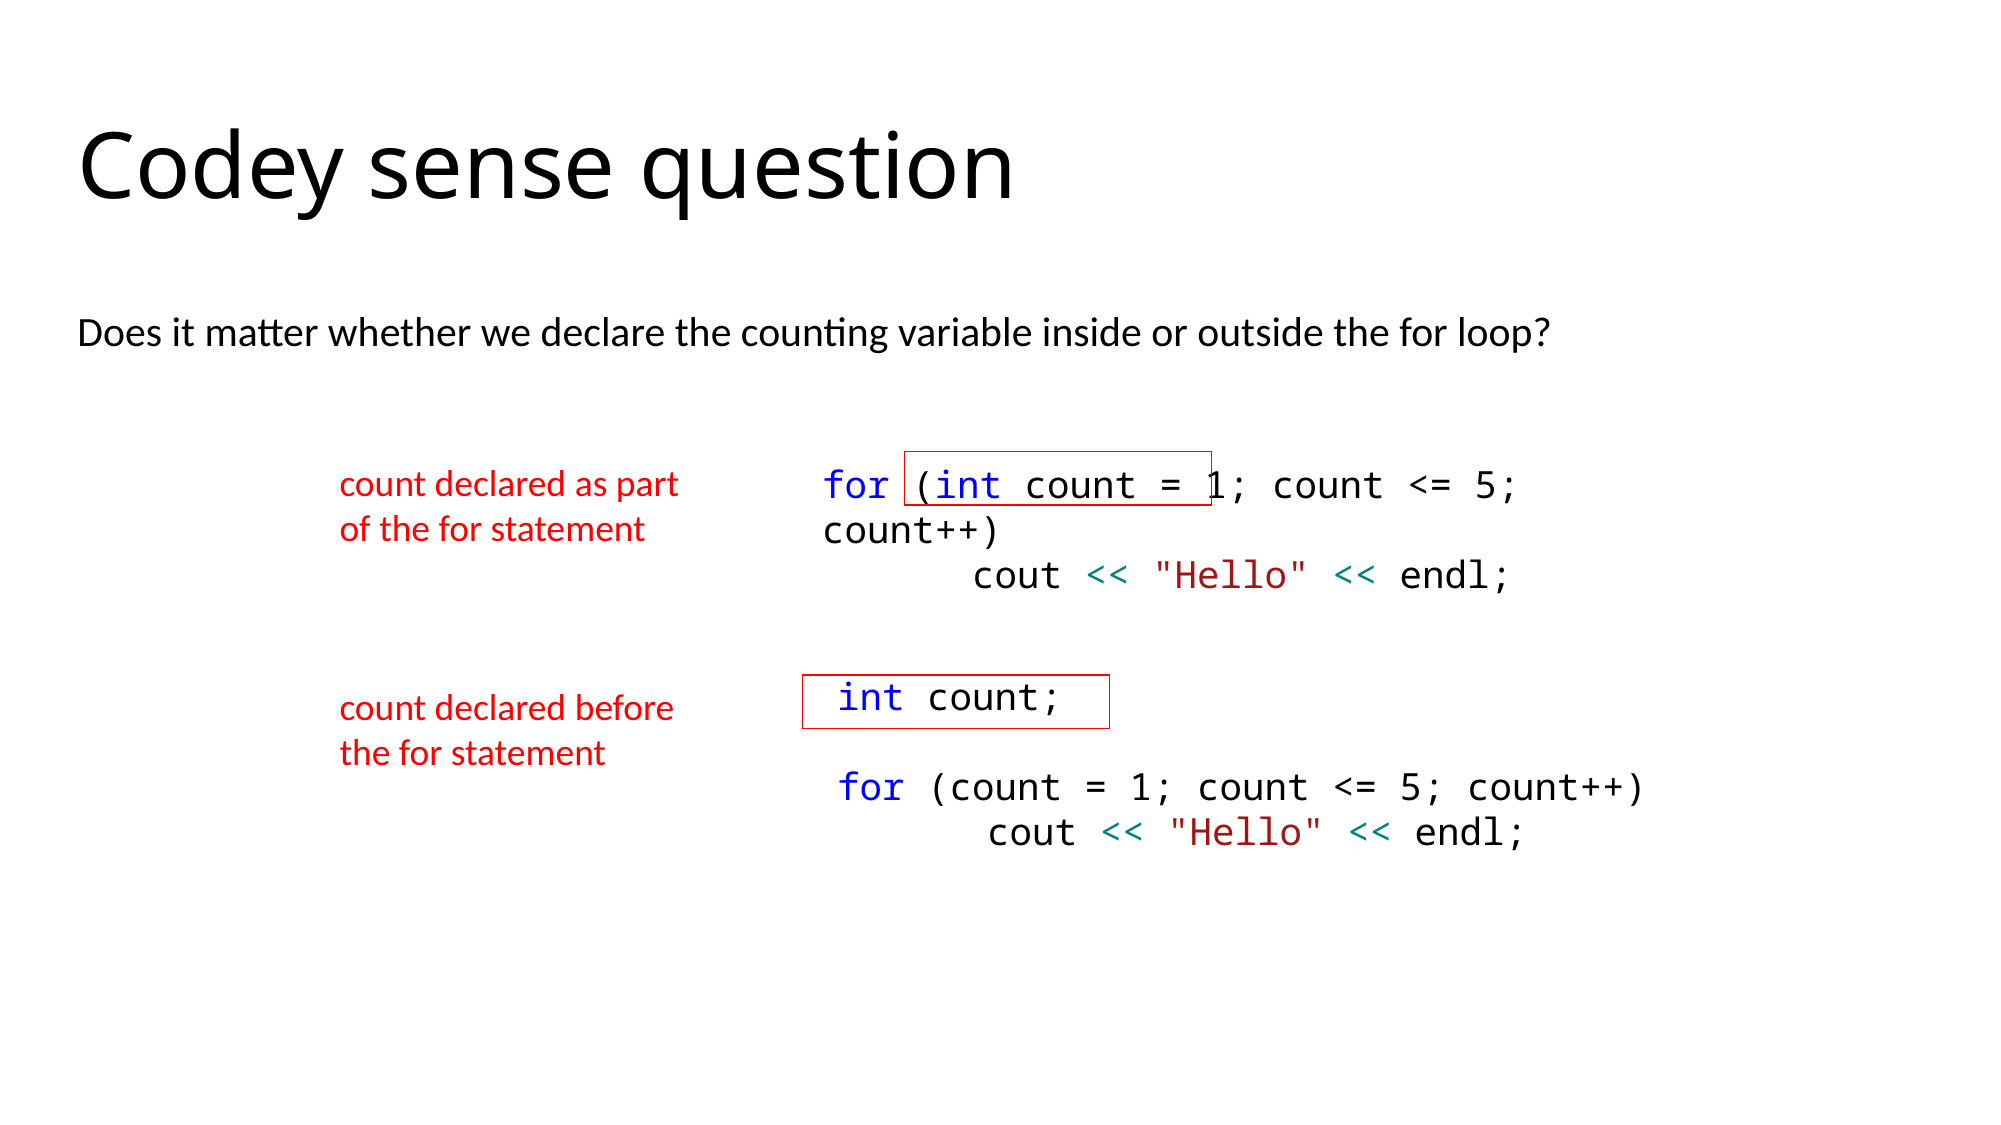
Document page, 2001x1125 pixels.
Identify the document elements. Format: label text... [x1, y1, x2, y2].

list Does it matter whether we declare the counting variable inside or outside the for loop? [62, 303, 1938, 1017]
text_box for (int count = 1; count <= 5; count++) cout << "Hello" << endl; [657, 408, 1675, 604]
text_box count declared before the for statement [324, 675, 704, 780]
title Codey sense question [62, 59, 1938, 278]
text_box int count; for (count = 1; count <= 5; count++) cout << "Hello" << endl; [672, 665, 1690, 861]
text_box [904, 451, 1212, 506]
text_box [802, 674, 1110, 729]
text_box count declared as part of the for statement [324, 451, 704, 557]
